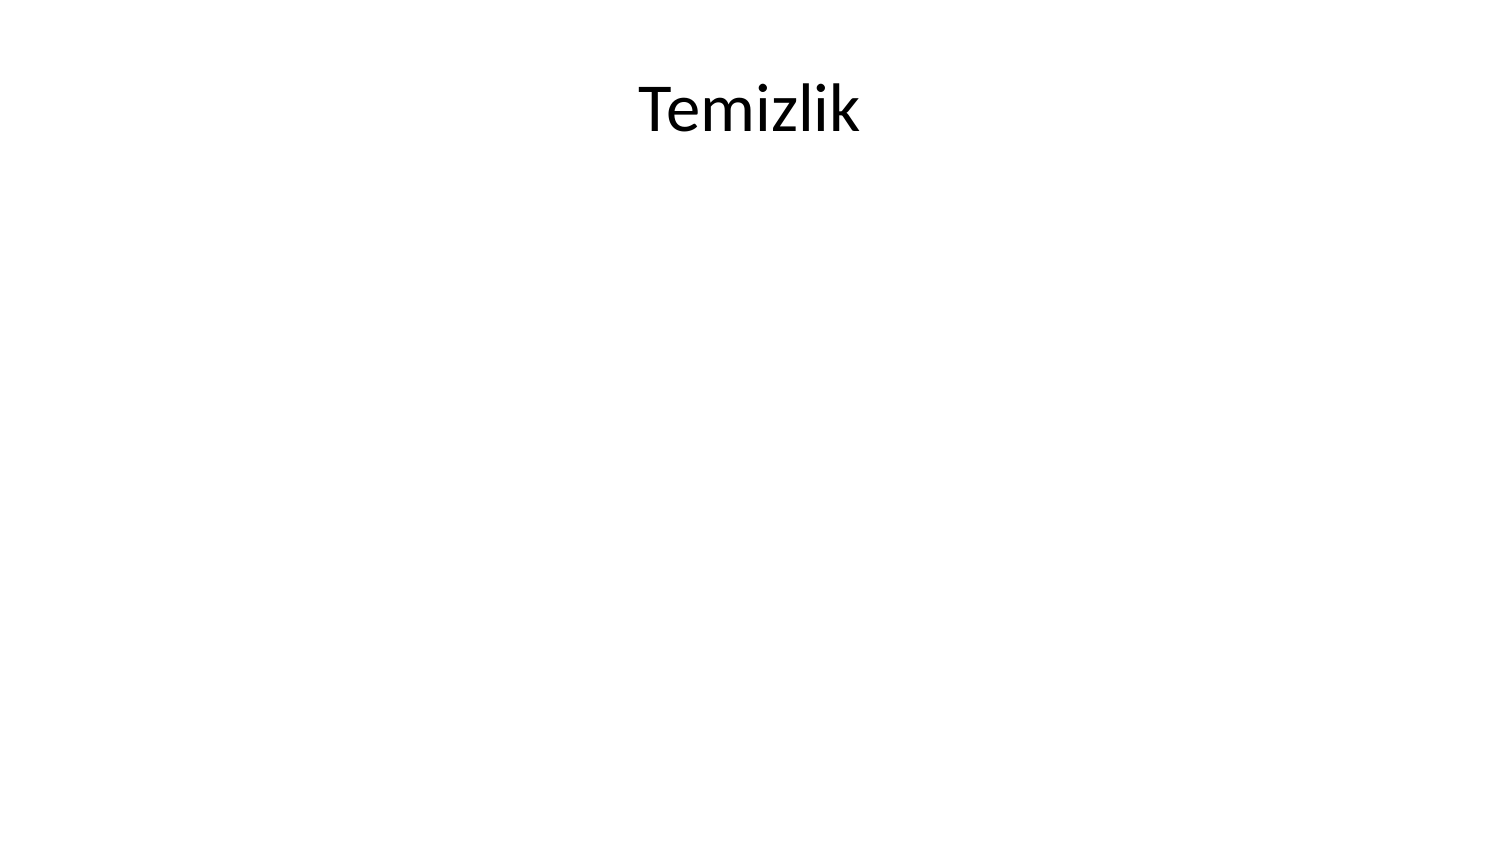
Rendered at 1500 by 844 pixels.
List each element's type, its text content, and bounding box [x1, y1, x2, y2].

title Temizlik [75, 33, 1425, 175]
